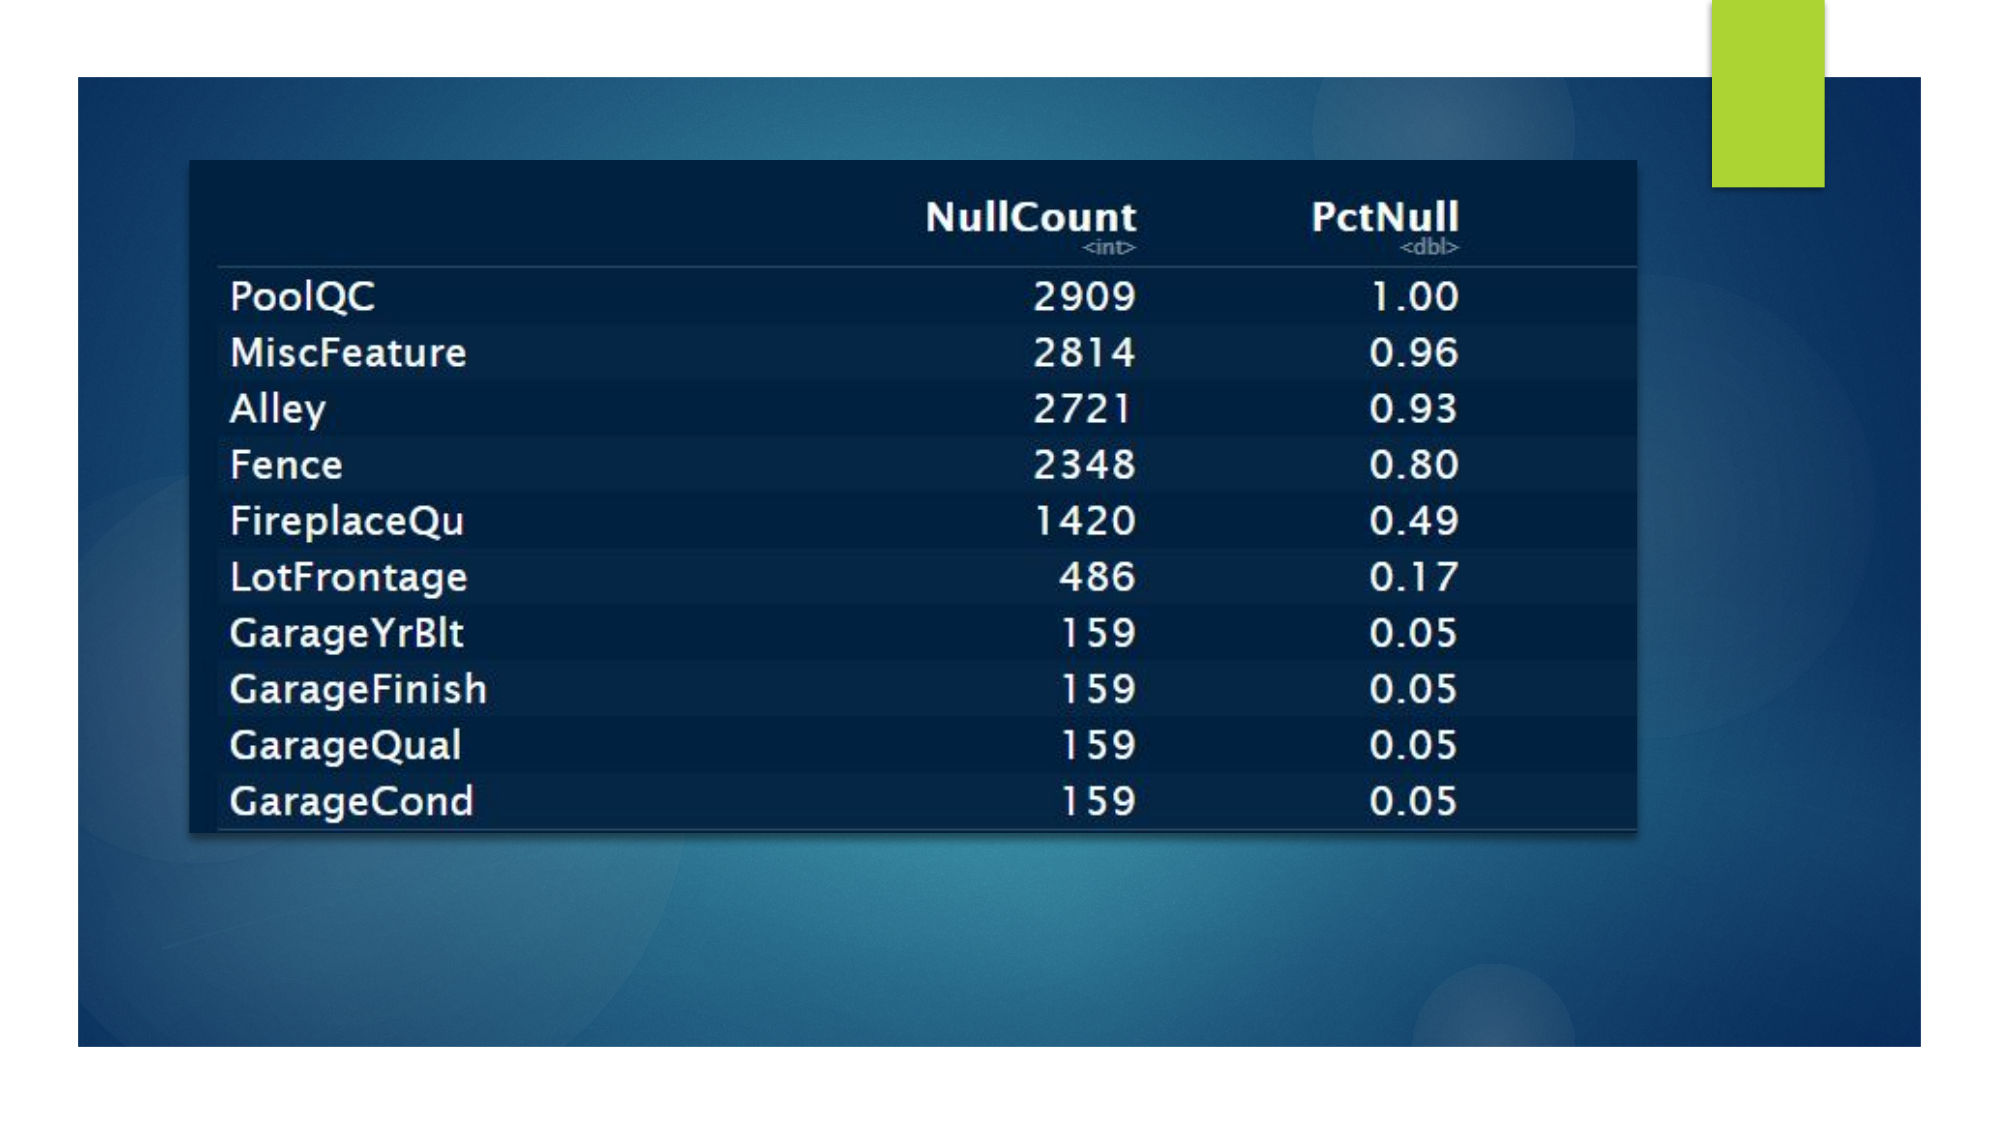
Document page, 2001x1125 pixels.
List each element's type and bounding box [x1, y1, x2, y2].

picture [189, 160, 1638, 834]
